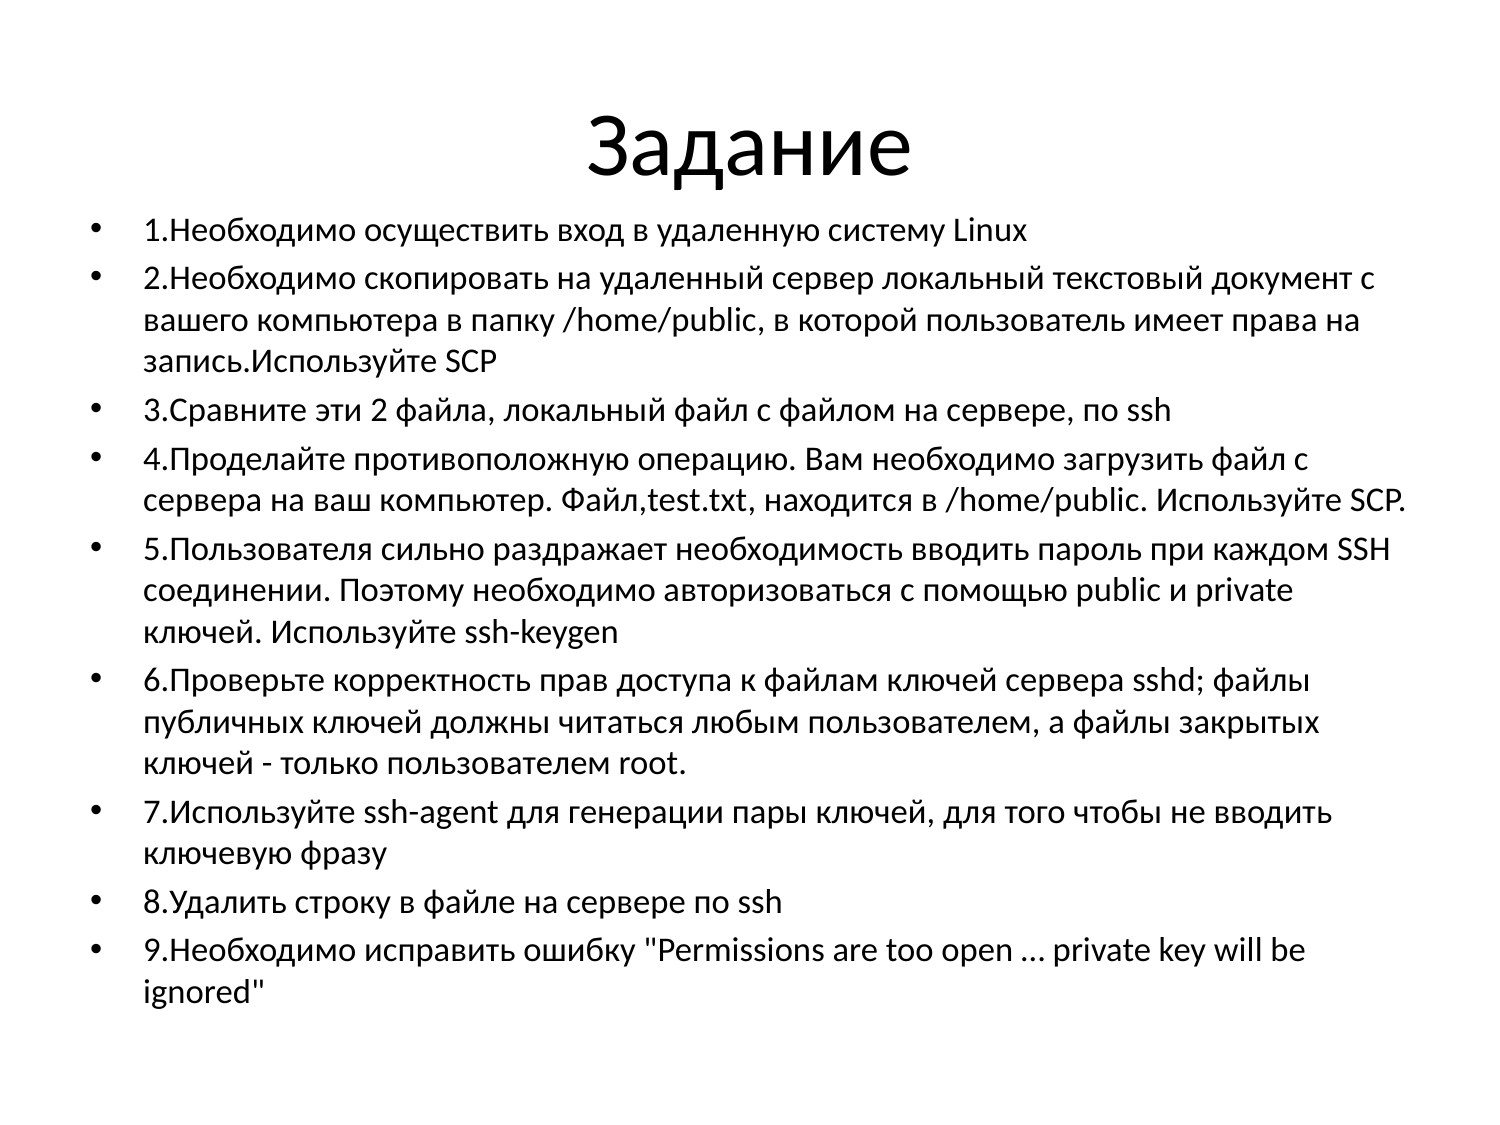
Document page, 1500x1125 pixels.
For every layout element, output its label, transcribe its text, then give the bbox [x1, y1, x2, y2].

list 1.Необходимо осуществить вход в удаленную систему Linux 2.Необходимо скопировать на удаленный сервер локальный текстовый документ с вашего компьютера в папку /home/public, в которой пользователь имеет права на запись.Используйте SCP 3.Сравните эти 2 файла, локальный файл с файлом на сервере, по ssh 4.Проделайте противоположную операцию. Вам необходимо загрузить файл с сервера на ваш компьютер. Файл,test.txt, находится в /home/public. Используйте SCP. 5.Пользователя сильно раздражает необходимость вводить пароль при каждом SSH соединении. Поэтому необходимо авторизоваться с помощью public и private ключей. Используйте ssh-keygen 6.Проверьте корректность прав доступа к файлам ключей сервера sshd; файлы публичных ключей должны читаться любым пользователем, а файлы закрытых ключей - только пользователем root. 7.Используйте ssh-agent для генерации пары ключей, для того чтобы не вводить ключевую фразу 8.Удалить строку в файле на сервере по ssh 9.Необходимо исправить ошибку "Permissions are too open … private key will be ignored" [75, 199, 1425, 1067]
title Задание [75, 45, 1425, 199]
